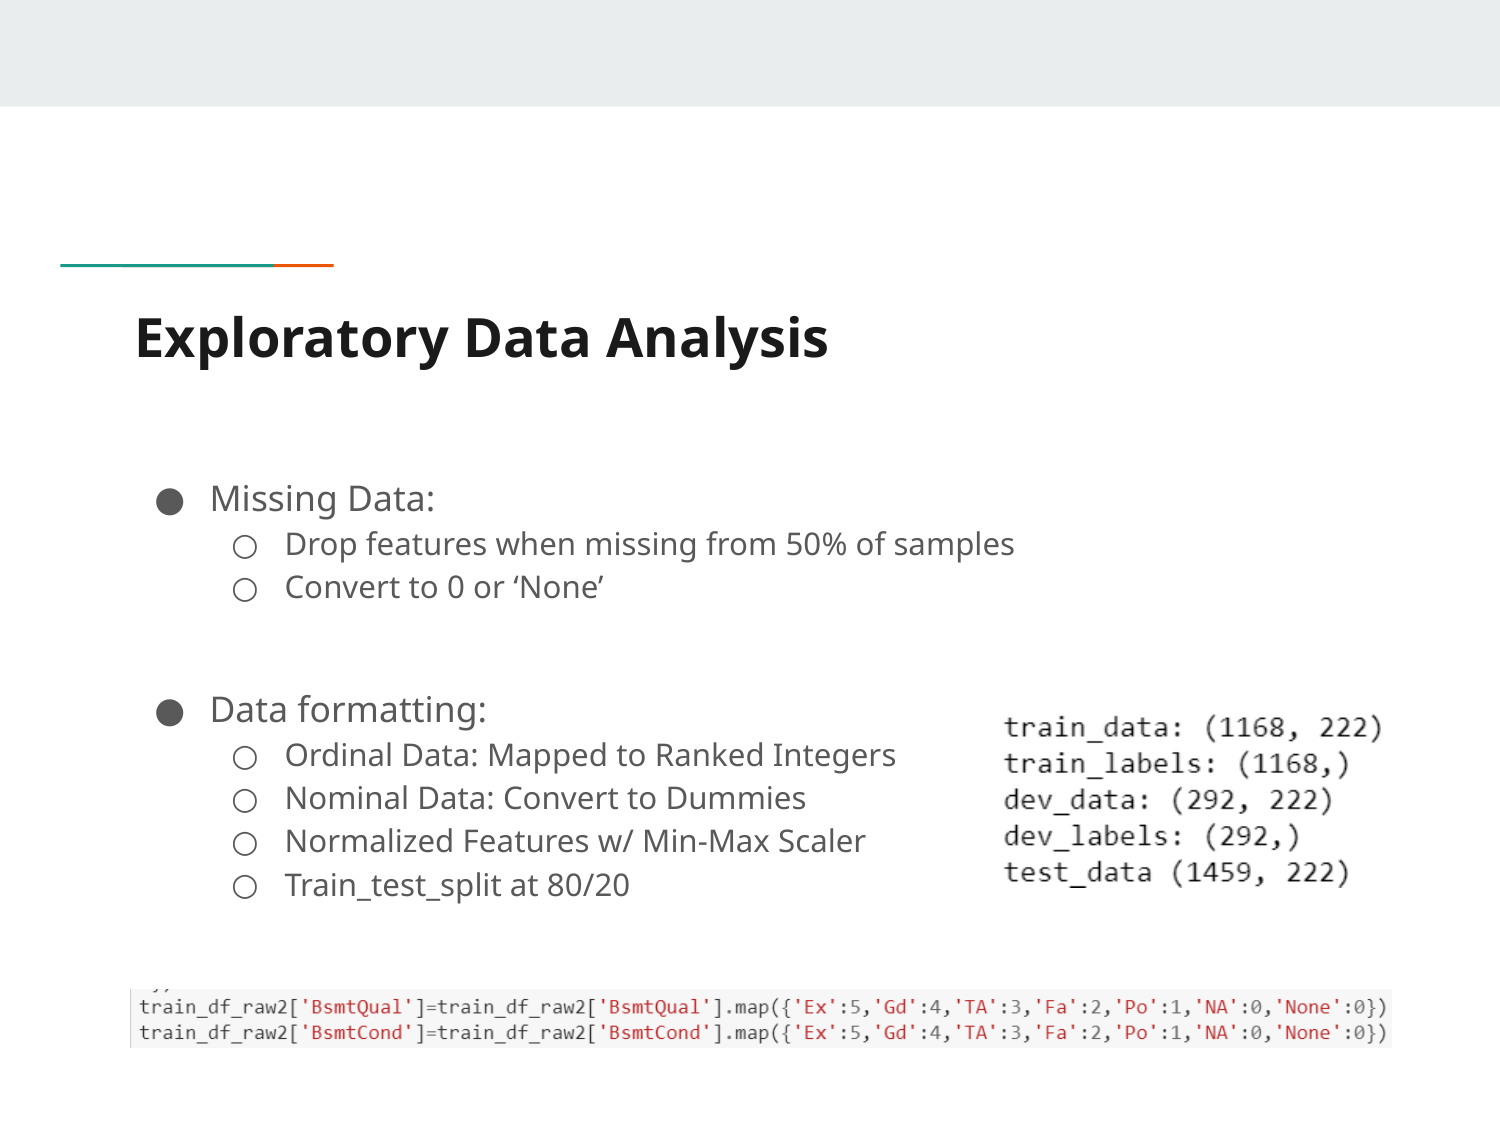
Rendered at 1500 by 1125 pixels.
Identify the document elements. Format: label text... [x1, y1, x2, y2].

list Missing Data: Drop features when missing from 50% of samples Convert to 0 or ‘None’ Data formatting: Ordinal Data: Mapped to Ranked Integers Nominal Data: Convert to Dummies Normalized Features w/ Min-Max Scaler Train_test_split at 80/20 Metric: Root Mean Squared Error between logarithm of the predicted value and observed sales price [119, 454, 1381, 950]
picture [129, 989, 1392, 1048]
title Exploratory Data Analysis [119, 288, 1381, 406]
picture [994, 710, 1392, 888]
